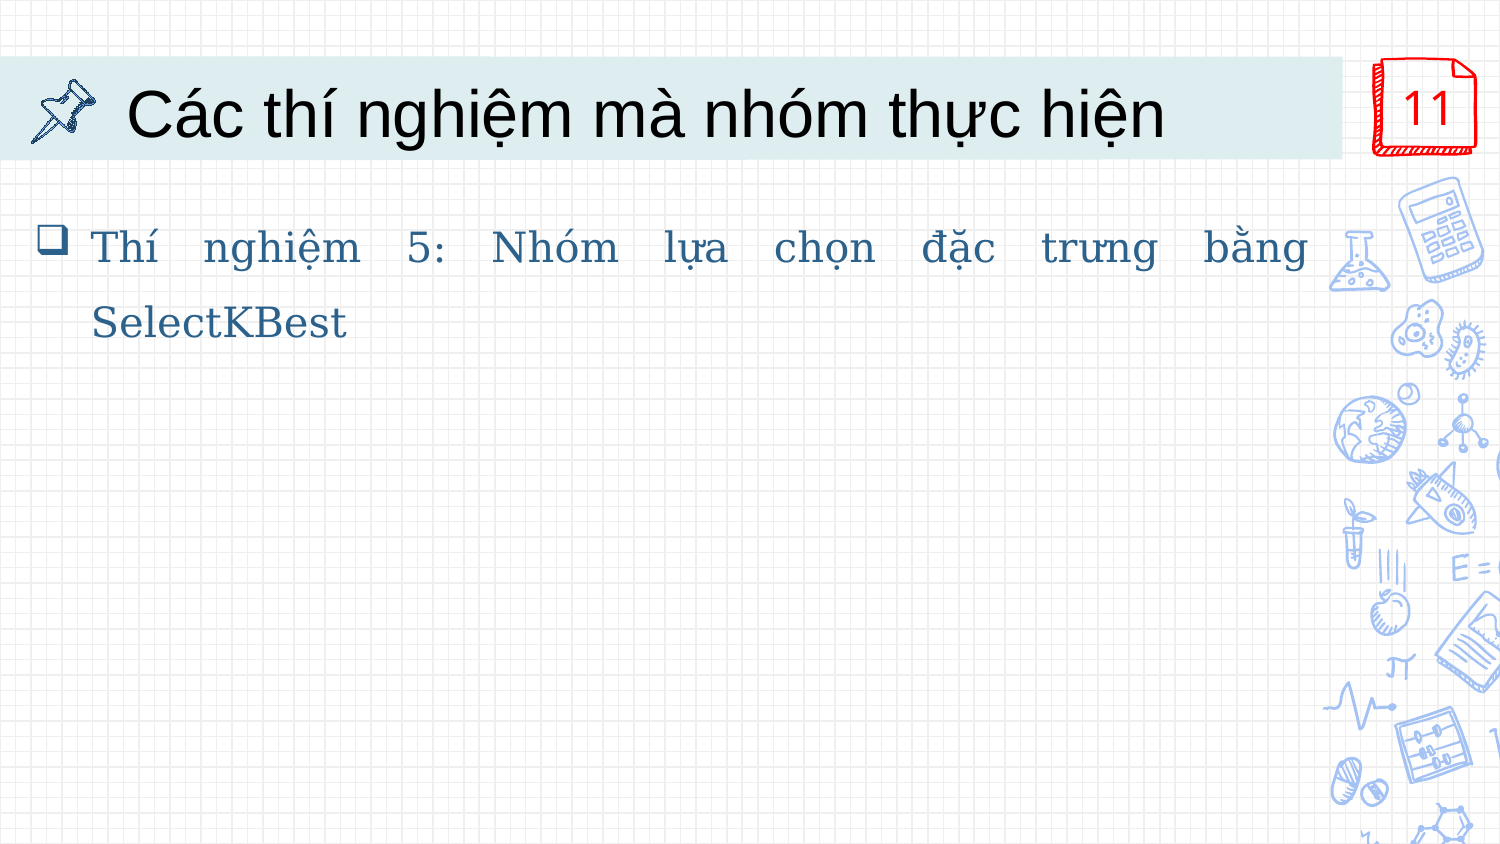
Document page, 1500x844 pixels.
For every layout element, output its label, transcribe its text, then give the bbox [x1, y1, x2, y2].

title Các thí nghiệm mà nhóm thực hiện [126, 41, 1242, 181]
text_box Thí nghiệm 5: Nhóm lựa chọn đặc trưng bằng SelectKBest [19, 188, 1324, 354]
